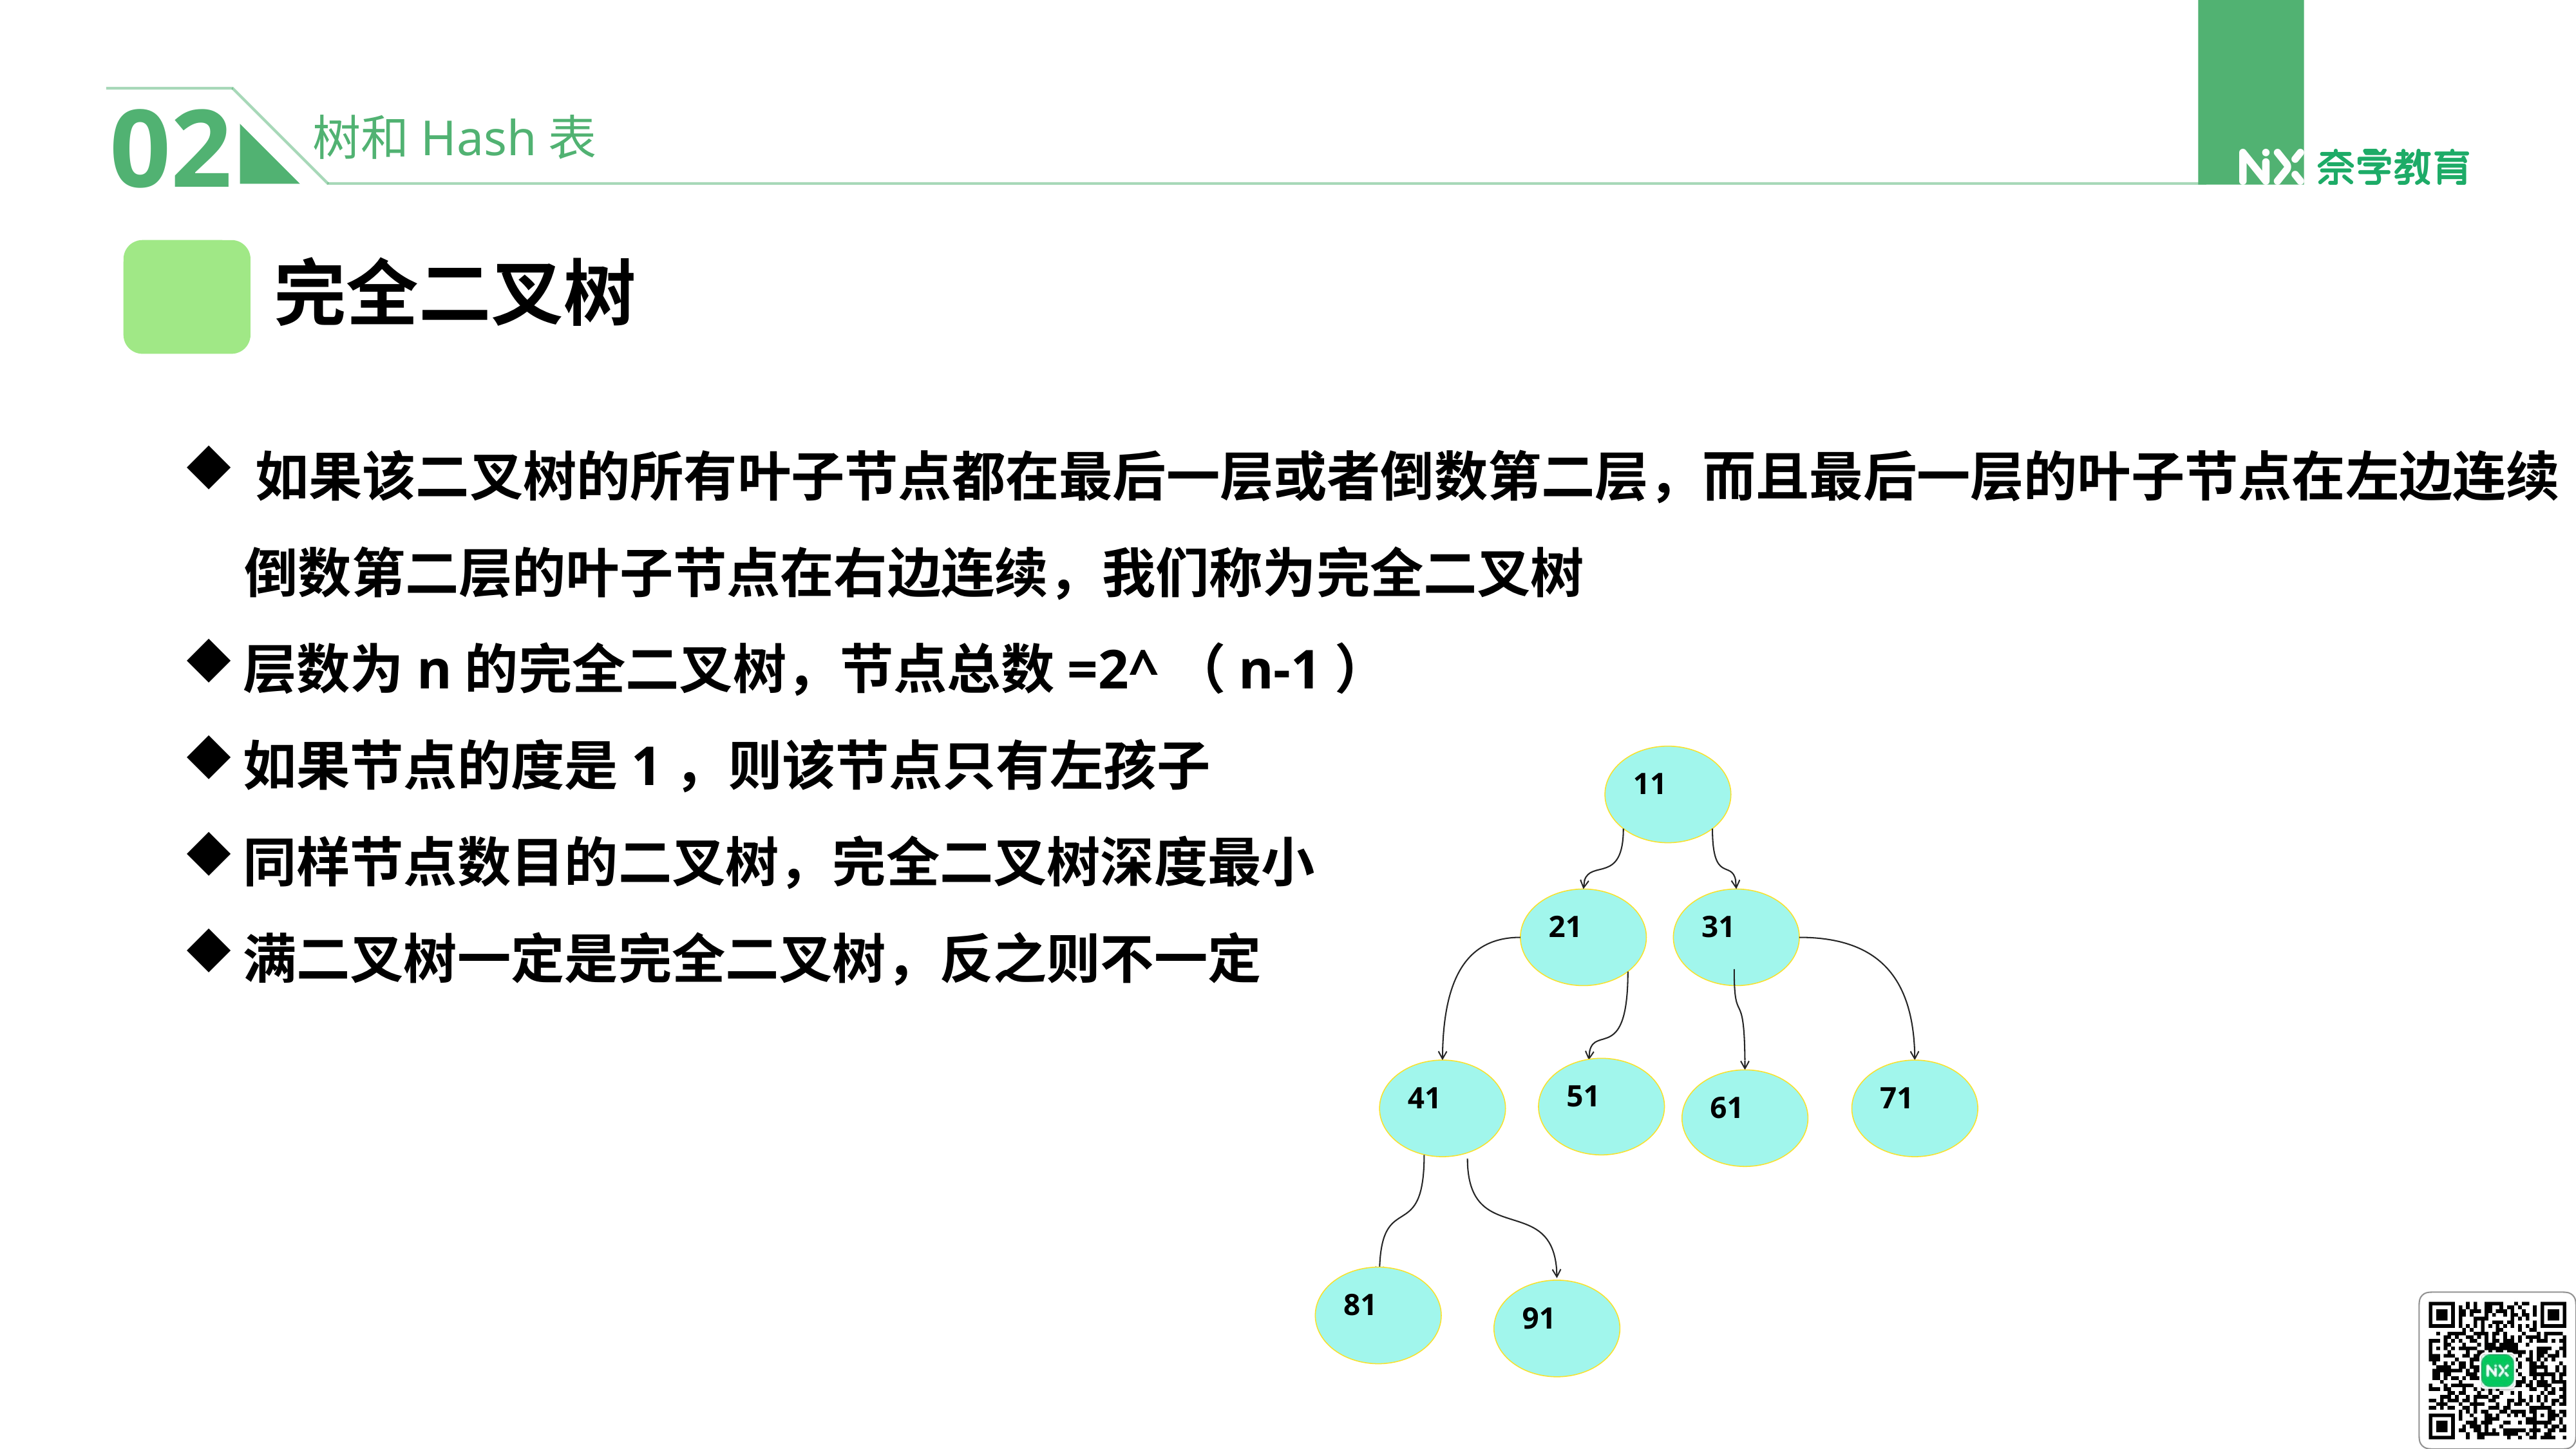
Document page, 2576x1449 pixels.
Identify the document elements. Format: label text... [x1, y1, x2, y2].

text_box 02 [104, 74, 238, 214]
text_box 如果该二叉树的所有叶子节点都在最后一层或者倒数第二层，而且最后一层的叶子节点在左边连续 倒数第二层的叶子节点在右边连续，我们称为完全二叉树 层数为n的完全二叉树，节点总数=2^（n-1） 如果节点的度是1，则该节点只有左孩子 同样节点数目的二叉树，完全二叉树深度最小 满二叉树一定是完全二叉树，反之则不一定 [163, 400, 2576, 999]
text_box 完全二叉树 [254, 237, 656, 344]
picture [2420, 1293, 2575, 1448]
text_box [240, 124, 300, 184]
picture [2239, 148, 2470, 185]
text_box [1315, 746, 1978, 1378]
text_box [2198, 0, 2304, 185]
text_box [122, 238, 252, 355]
text_box 树和Hash表 [307, 101, 602, 171]
